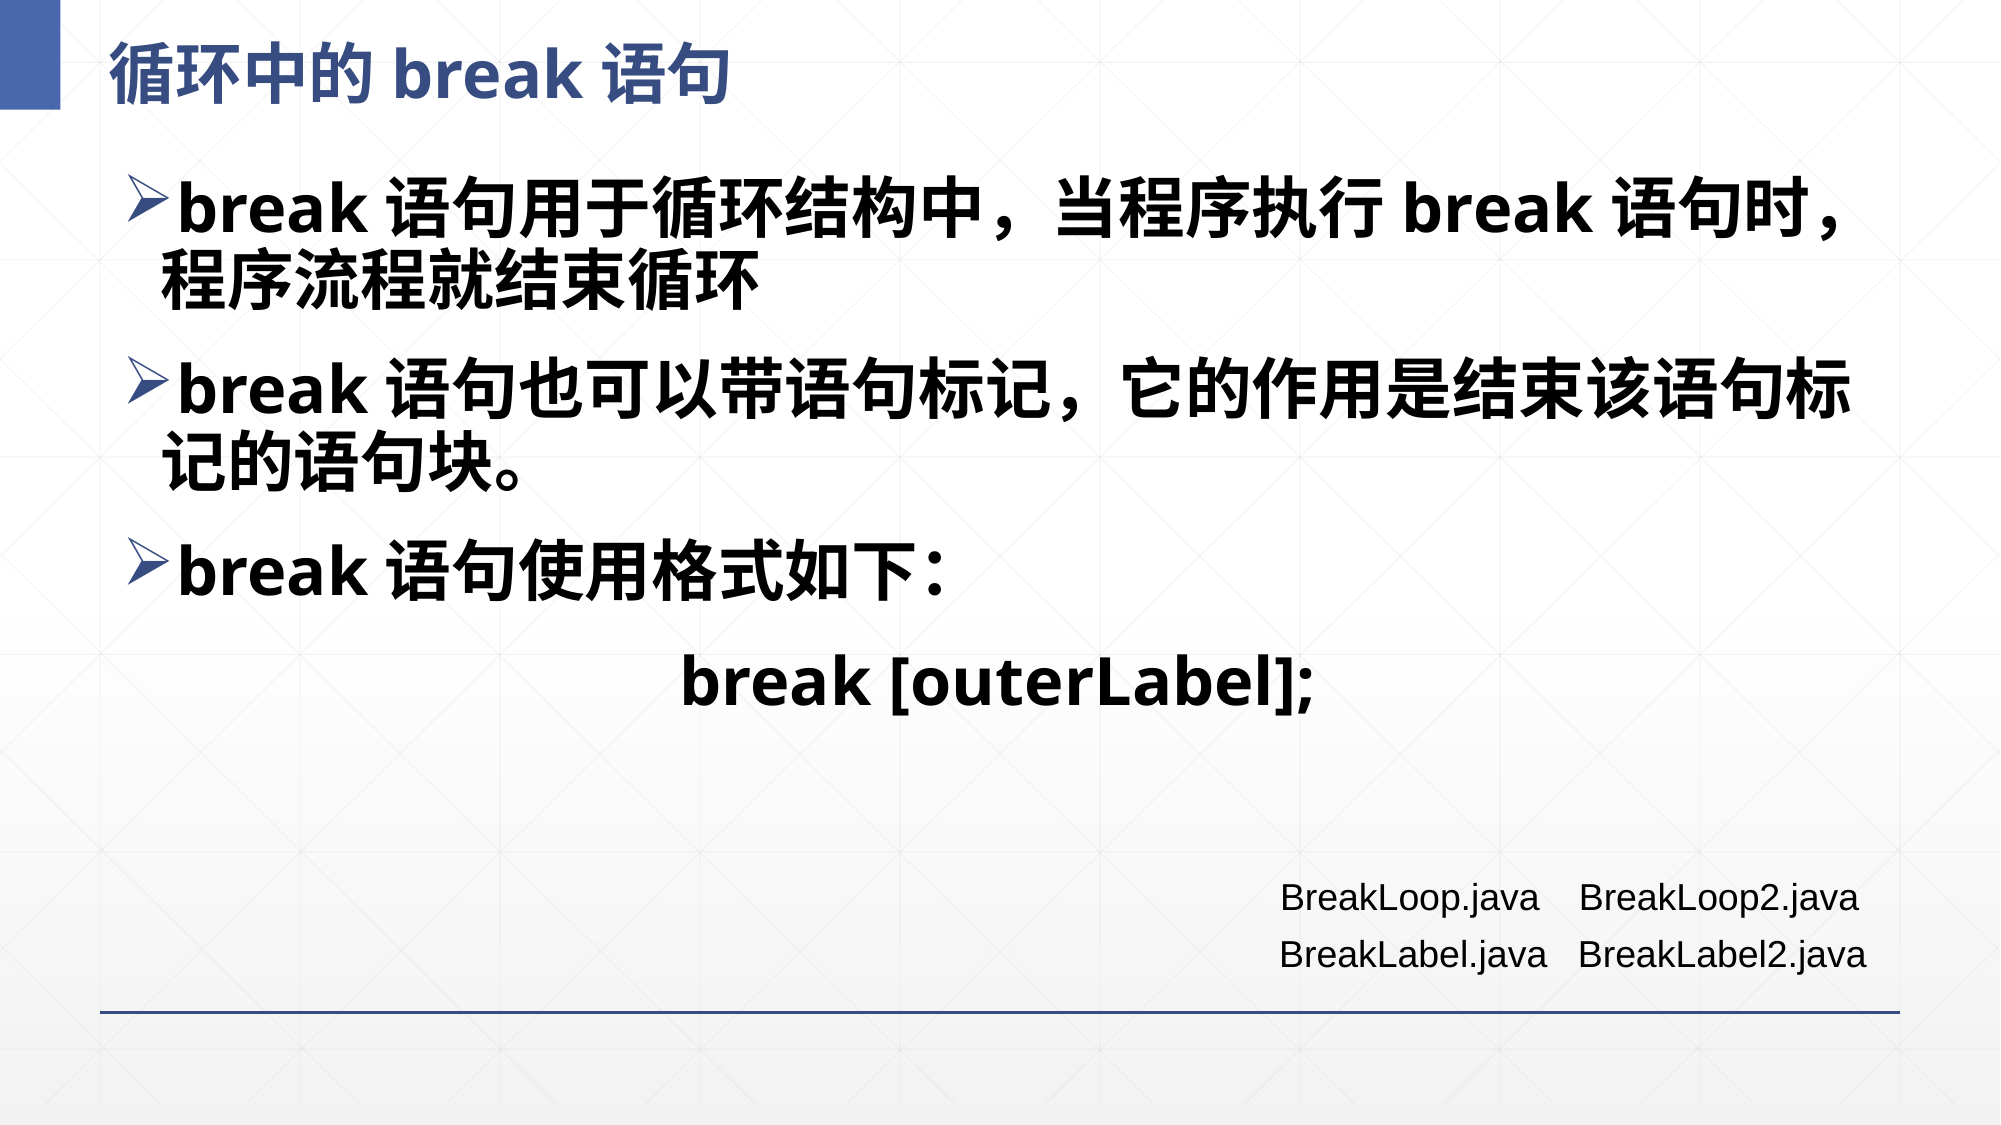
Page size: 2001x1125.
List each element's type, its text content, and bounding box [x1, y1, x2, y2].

text_box BreakLoop.java [1265, 865, 1555, 926]
text_box BreakLabel2.java [1563, 922, 1882, 982]
text_box BreakLoop2.java [1563, 865, 1875, 922]
list break语句用于循环结构中，当程序执行break语句时，程序流程就结束循环 break语句也可以带语句标记，它的作用是结束该语句标记的语句块。 break语句使用格式如下： break [outerLabel]; [108, 167, 1870, 996]
title 循环中的break语句 [93, 0, 948, 110]
text_box BreakLabel.java [1264, 922, 1563, 983]
